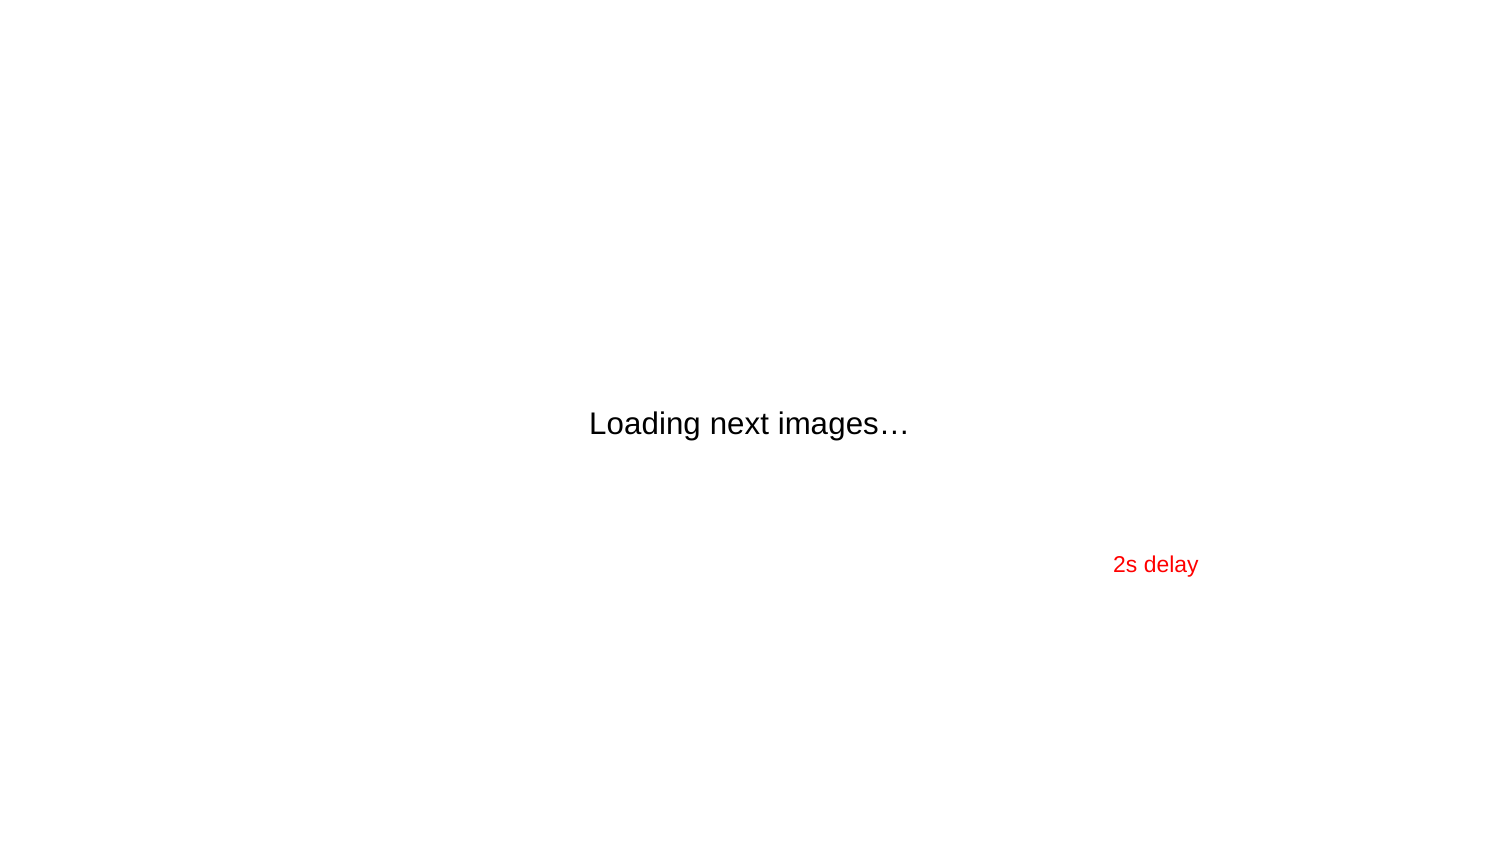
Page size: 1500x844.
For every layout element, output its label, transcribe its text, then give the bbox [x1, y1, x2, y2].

text_box 2s delay [1098, 535, 1489, 591]
text_box Loading next images… [43, 344, 1457, 499]
